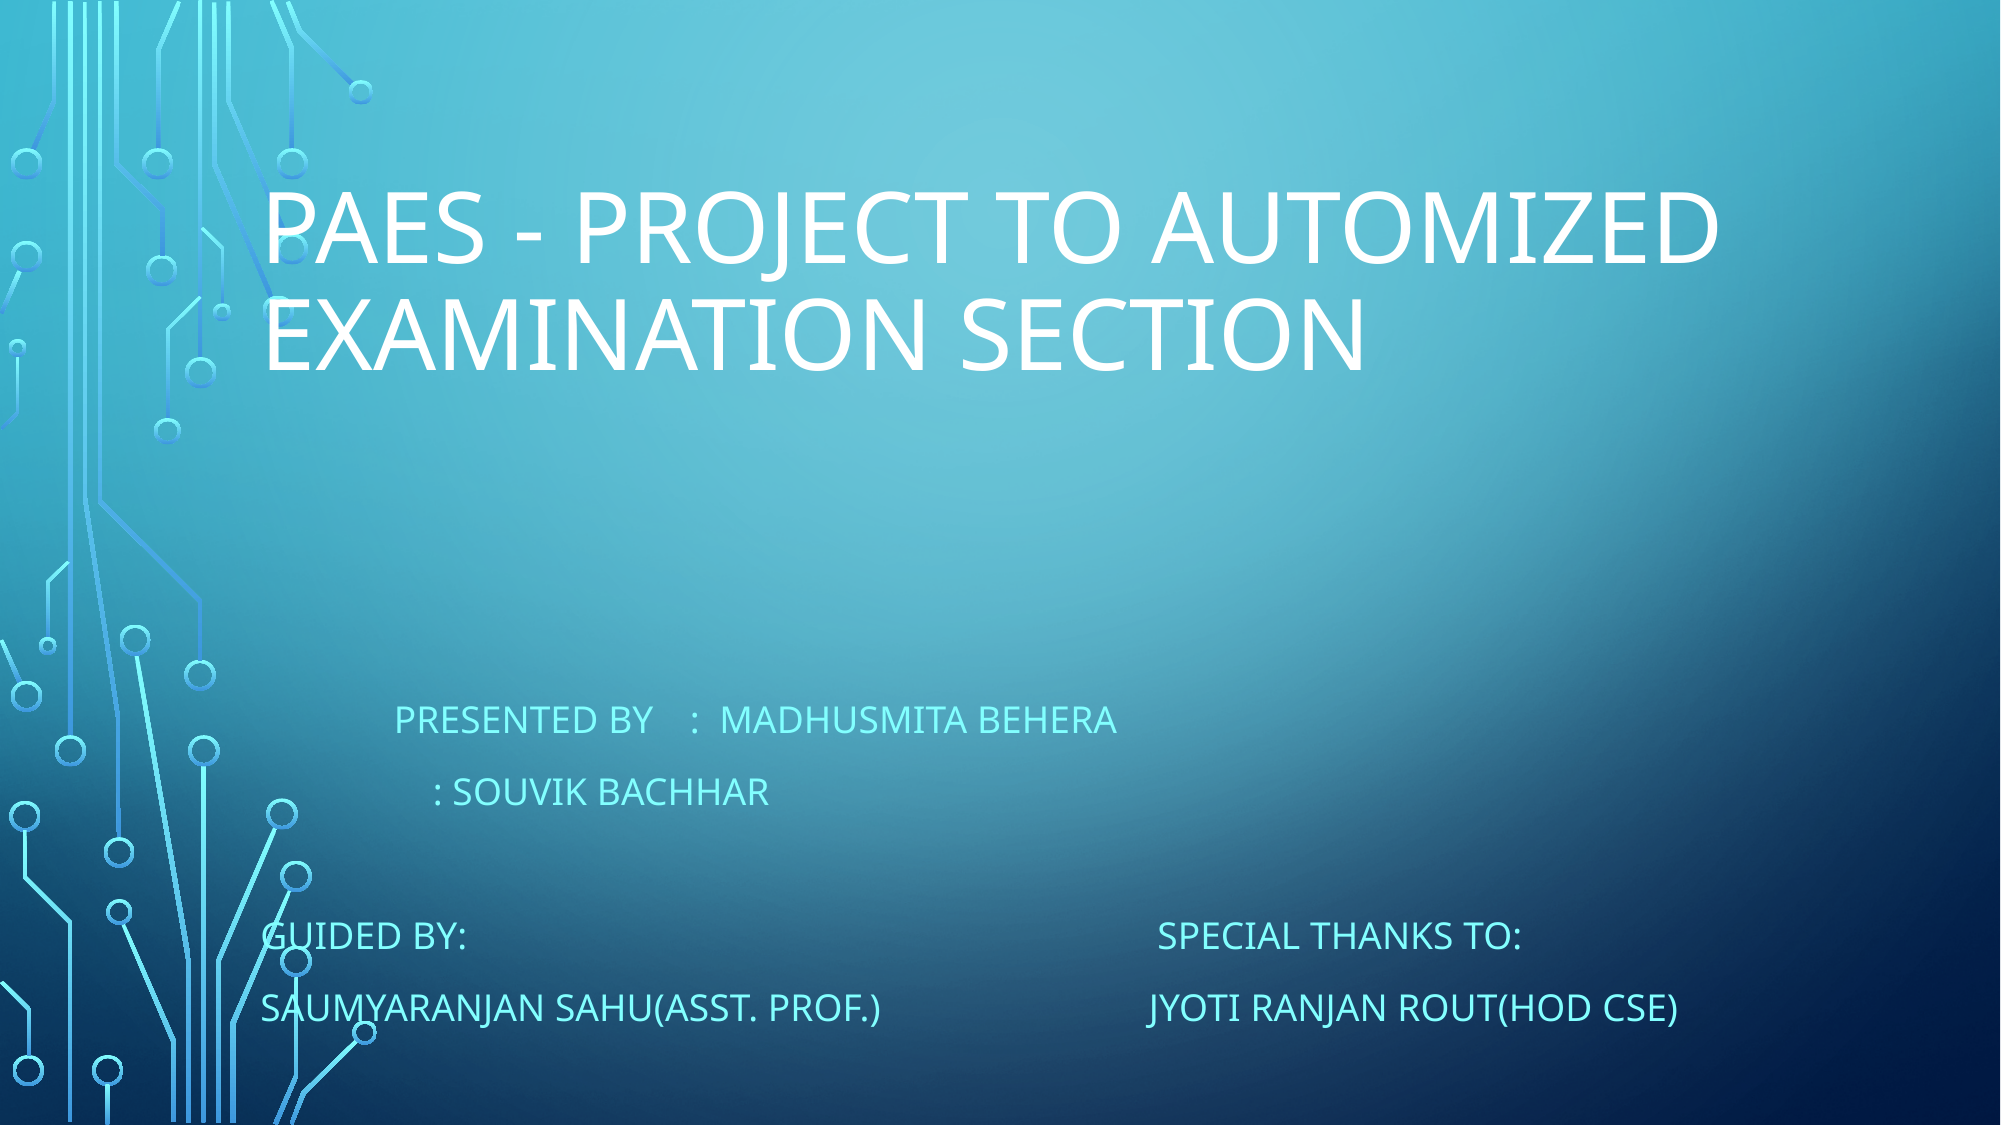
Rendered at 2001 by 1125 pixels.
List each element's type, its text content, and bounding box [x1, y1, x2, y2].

subtitle Presented by : Madhusmita behEra : Souvik bachhar Guided by: Special thanks to: Saumyaranjan sahu(Asst. prof.) Jyoti ranjan rout(HOD cse) [245, 680, 1836, 1050]
title PAES - Project to automized examination section [245, 170, 1850, 400]
